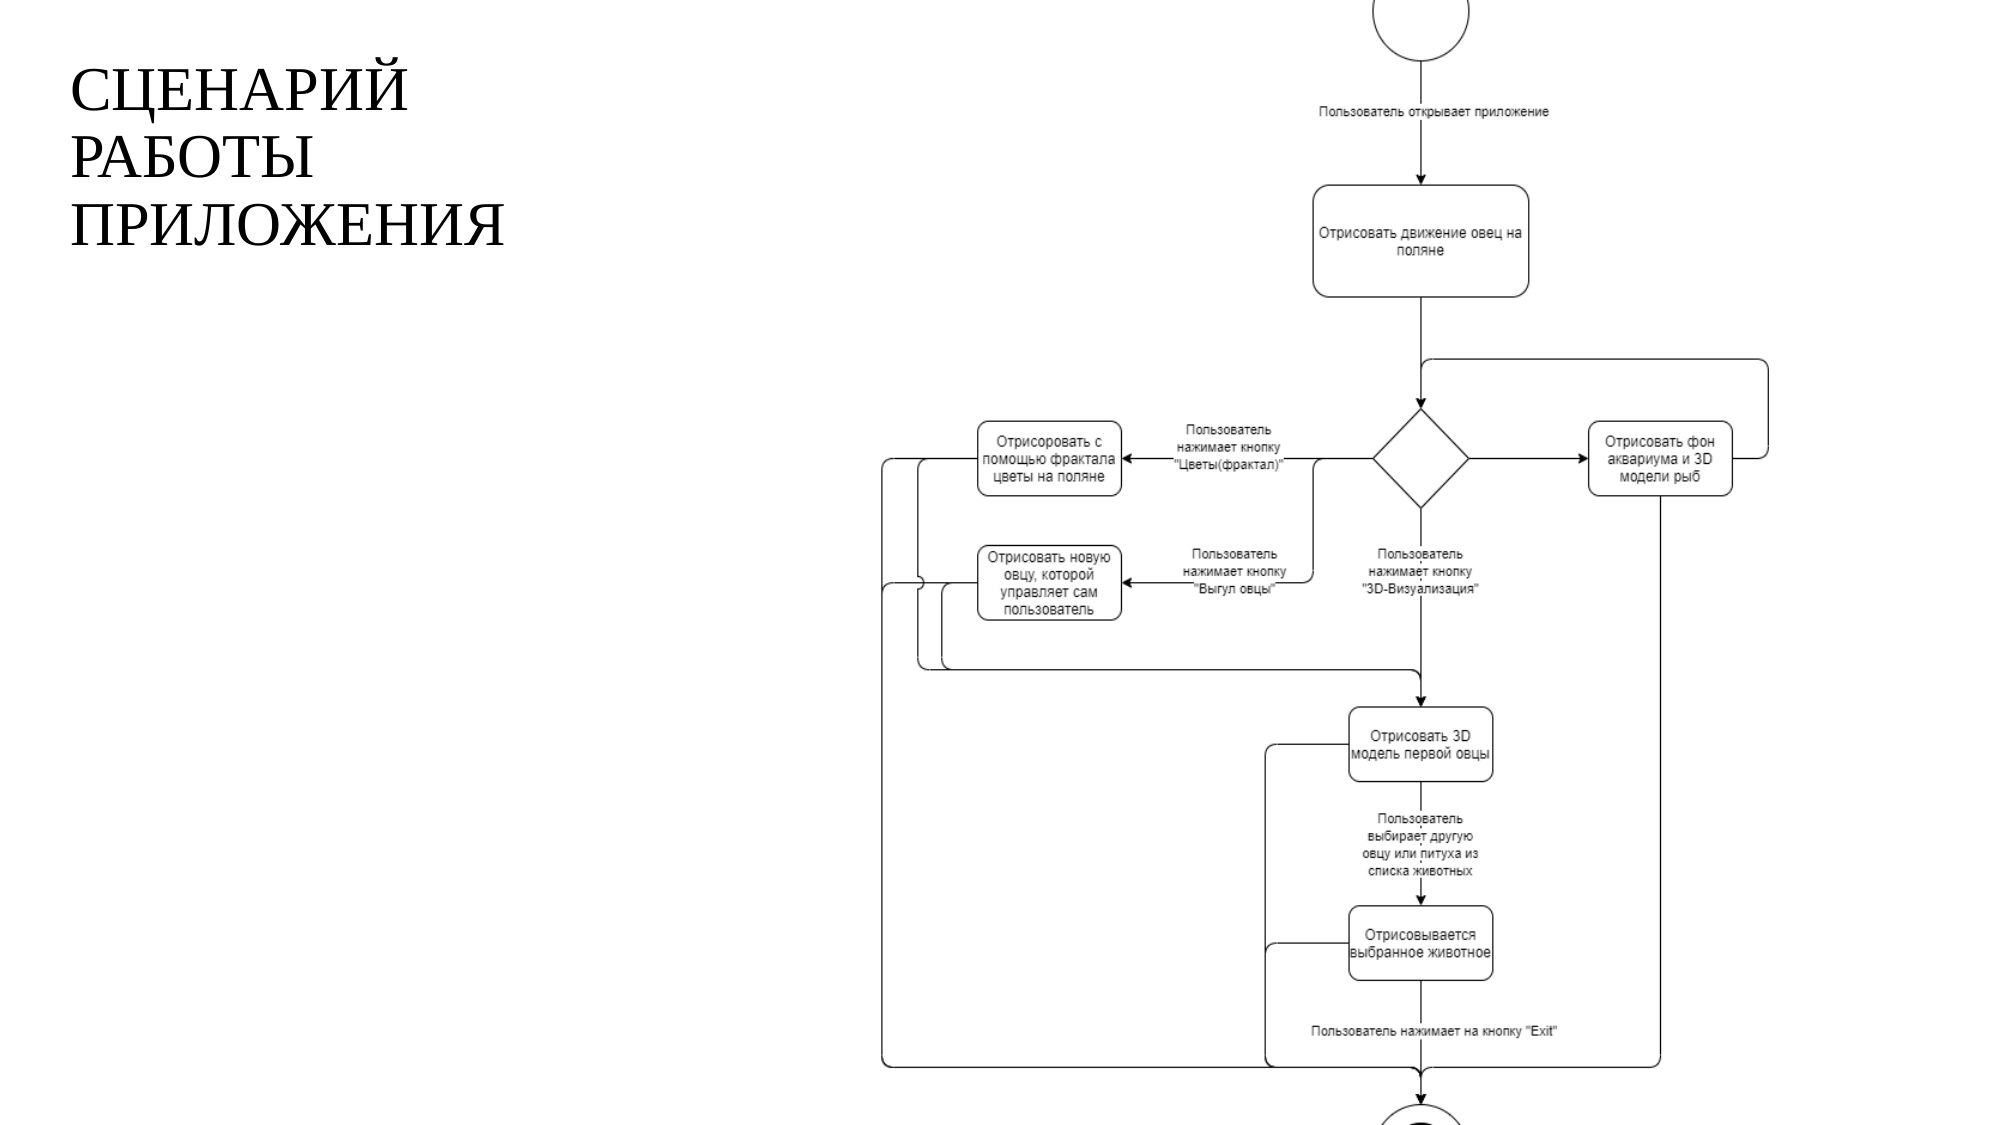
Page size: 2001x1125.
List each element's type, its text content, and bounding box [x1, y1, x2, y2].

title СЦЕНАРИЙ РАБОТЫ ПРИЛОЖЕНИЯ [55, 49, 872, 267]
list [872, 0, 1781, 1125]
